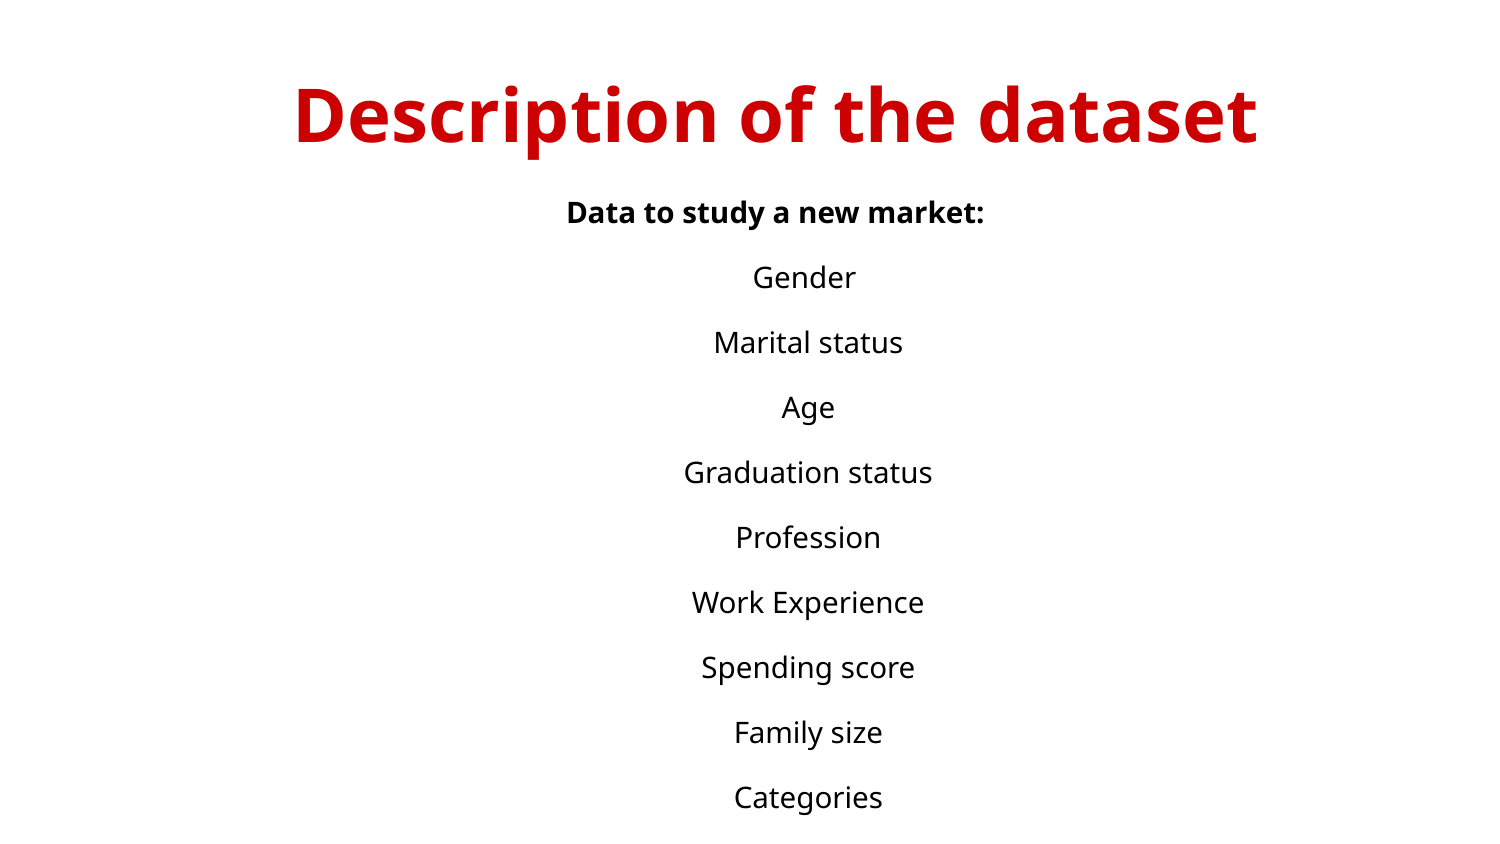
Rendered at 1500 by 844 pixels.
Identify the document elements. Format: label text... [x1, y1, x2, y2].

title Description of the dataset [77, 48, 1475, 180]
list Data to study a new market: Gender Marital status Age Graduation status Profession Work Experience Spending score Family size Categories [314, 170, 1237, 833]
